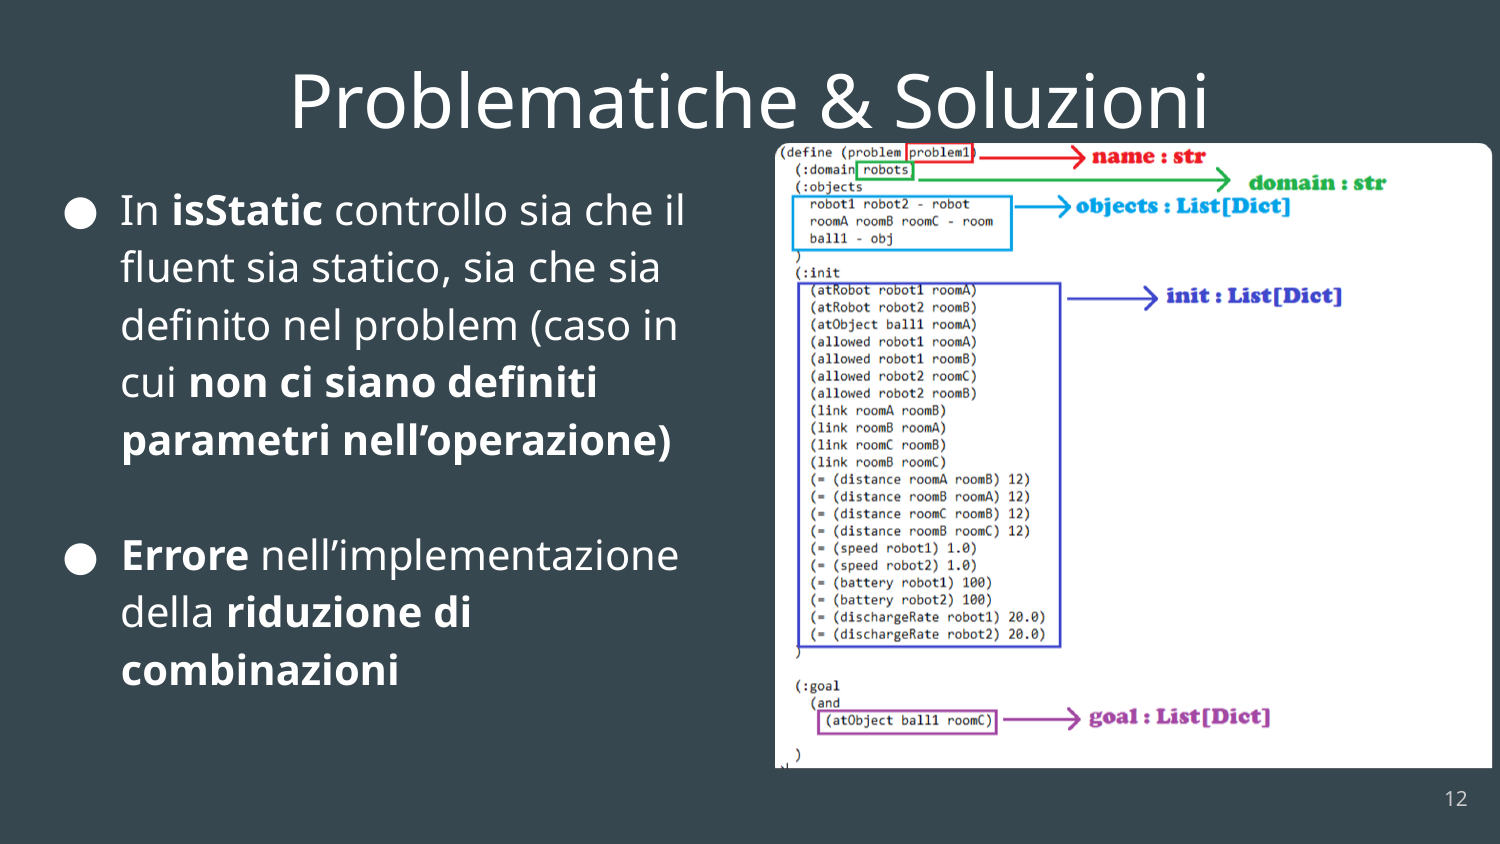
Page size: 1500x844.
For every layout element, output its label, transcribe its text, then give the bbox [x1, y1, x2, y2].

text_box In isStatic controllo sia che il fluent sia statico, sia che sia definito nel problem (caso in cui non ci siano definiti parametri nell’operazione) Errore nell’implementazione della riduzione di combinazioni [30, 161, 726, 700]
picture [775, 142, 1493, 769]
slide_number 12 [1392, 776, 1483, 833]
title Problematiche & Soluzioni [105, 27, 1394, 170]
